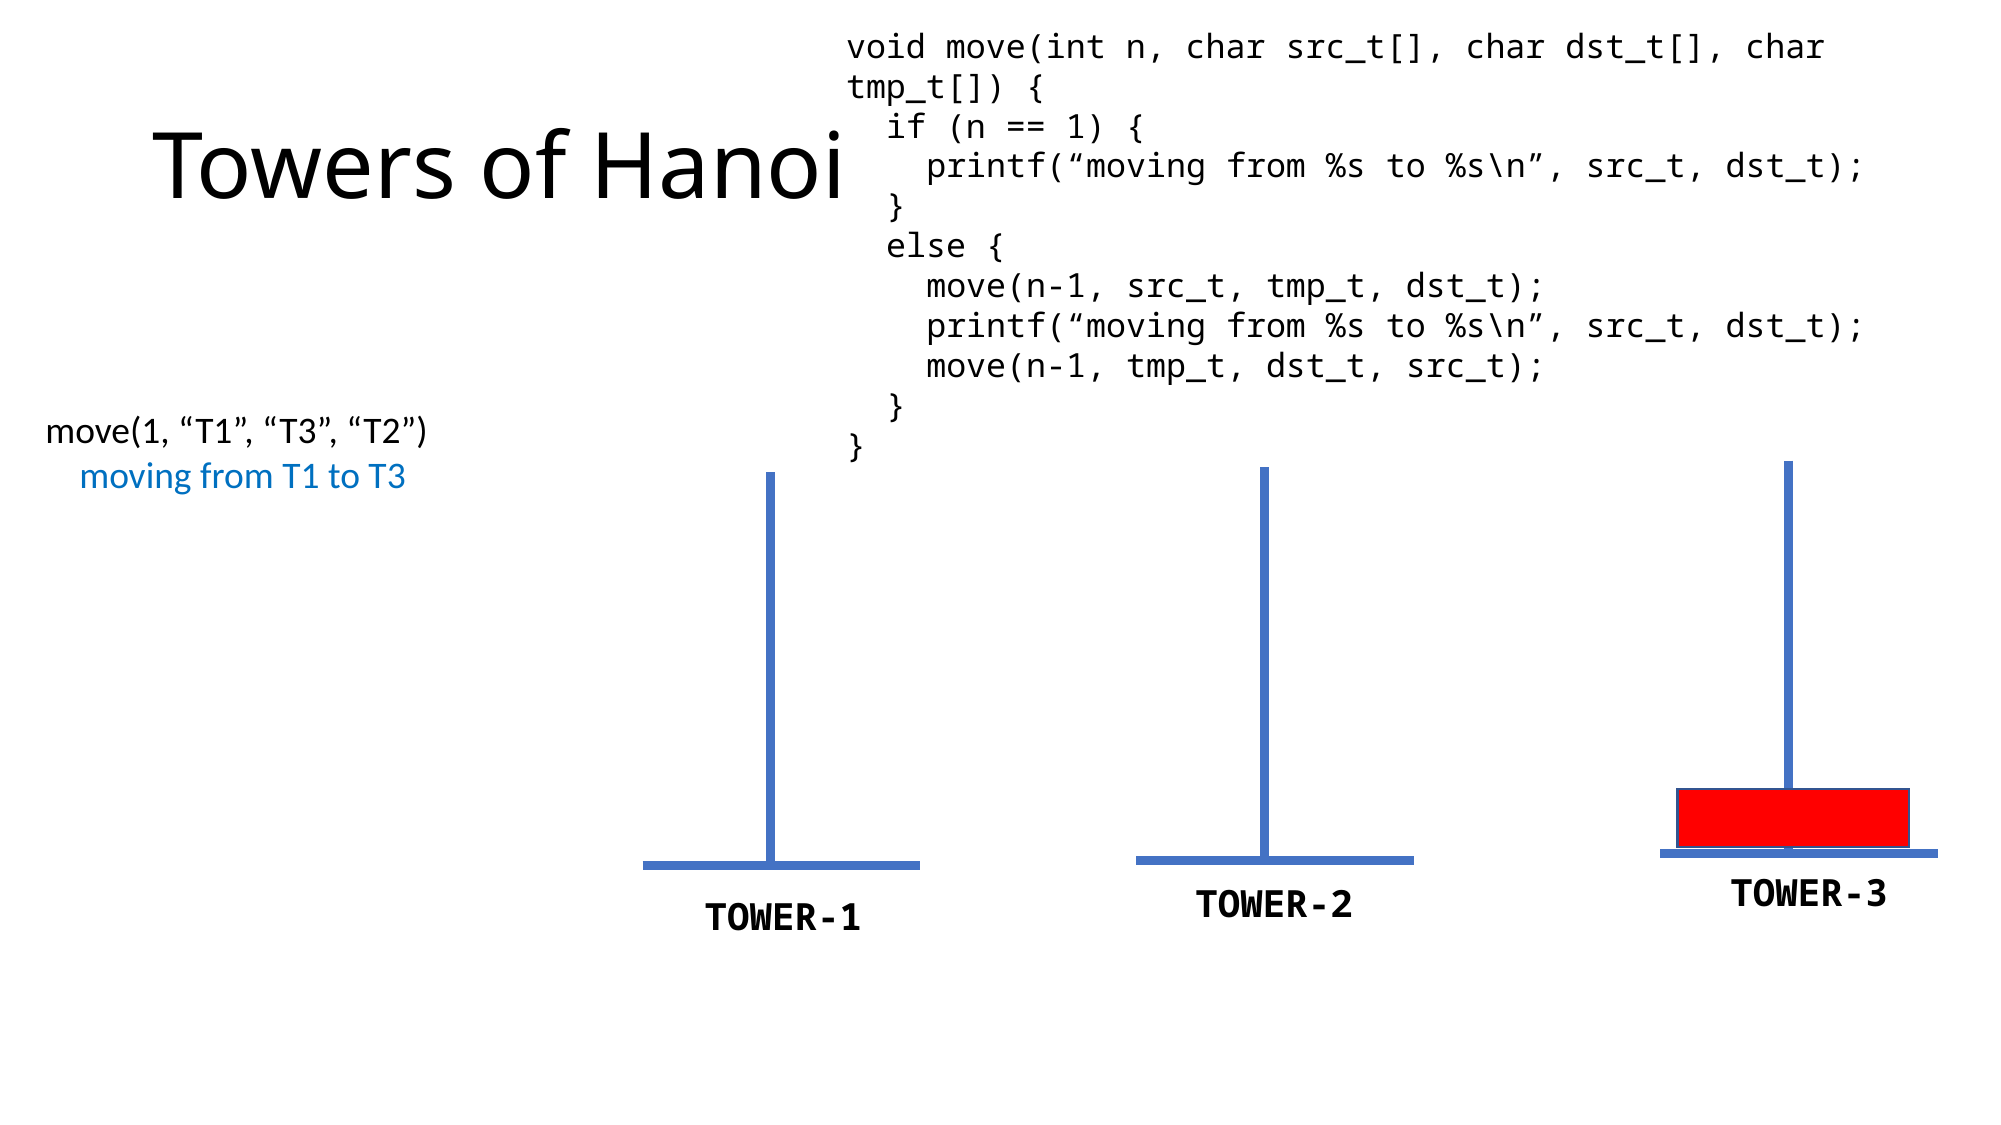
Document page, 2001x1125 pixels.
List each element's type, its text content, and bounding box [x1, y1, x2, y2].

text_box move(1, “T1”, “T3”, “T2”) moving from T1 to T3 [30, 398, 446, 504]
text_box [1789, 788, 1910, 848]
text_box TOWER-1 [689, 885, 883, 946]
text_box TOWER-2 [1180, 872, 1374, 933]
title Towers of Hanoi [137, 59, 831, 278]
text_box void move(int n, char src_t[], char dst_t[], char tmp_t[]) { if (n == 1) { printf(“moving from %s to %s\n”, src_t, dst_t); } else { move(n-1, src_t, tmp_t, dst_t); printf(“moving from %s to %s\n”, src_t, dst_t); move(n-1, tmp_t, dst_t, src_t); } } [831, 17, 1971, 472]
text_box TOWER-3 [1715, 861, 1909, 922]
text_box [1676, 788, 1788, 848]
